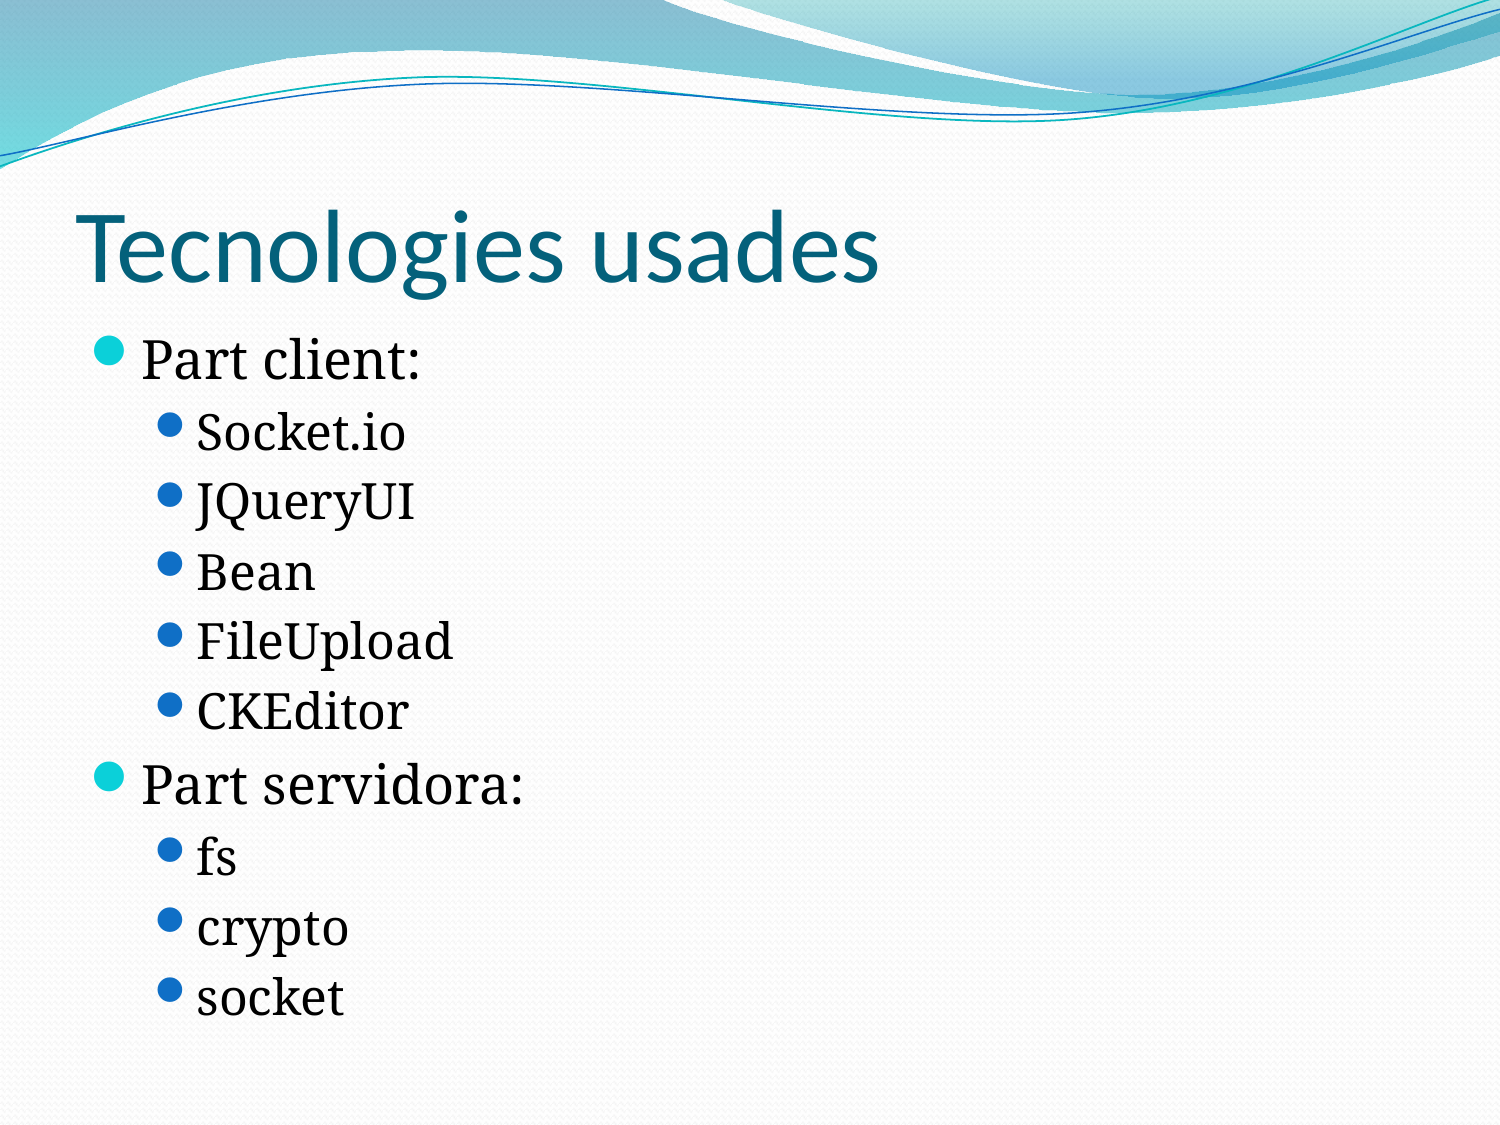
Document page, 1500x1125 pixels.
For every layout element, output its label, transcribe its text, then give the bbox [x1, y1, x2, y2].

title Tecnologies usades [75, 115, 1425, 303]
list Part client: Socket.io JQueryUI Bean FileUpload CKEditor Part servidora: fs crypto socket [75, 317, 1425, 1038]
